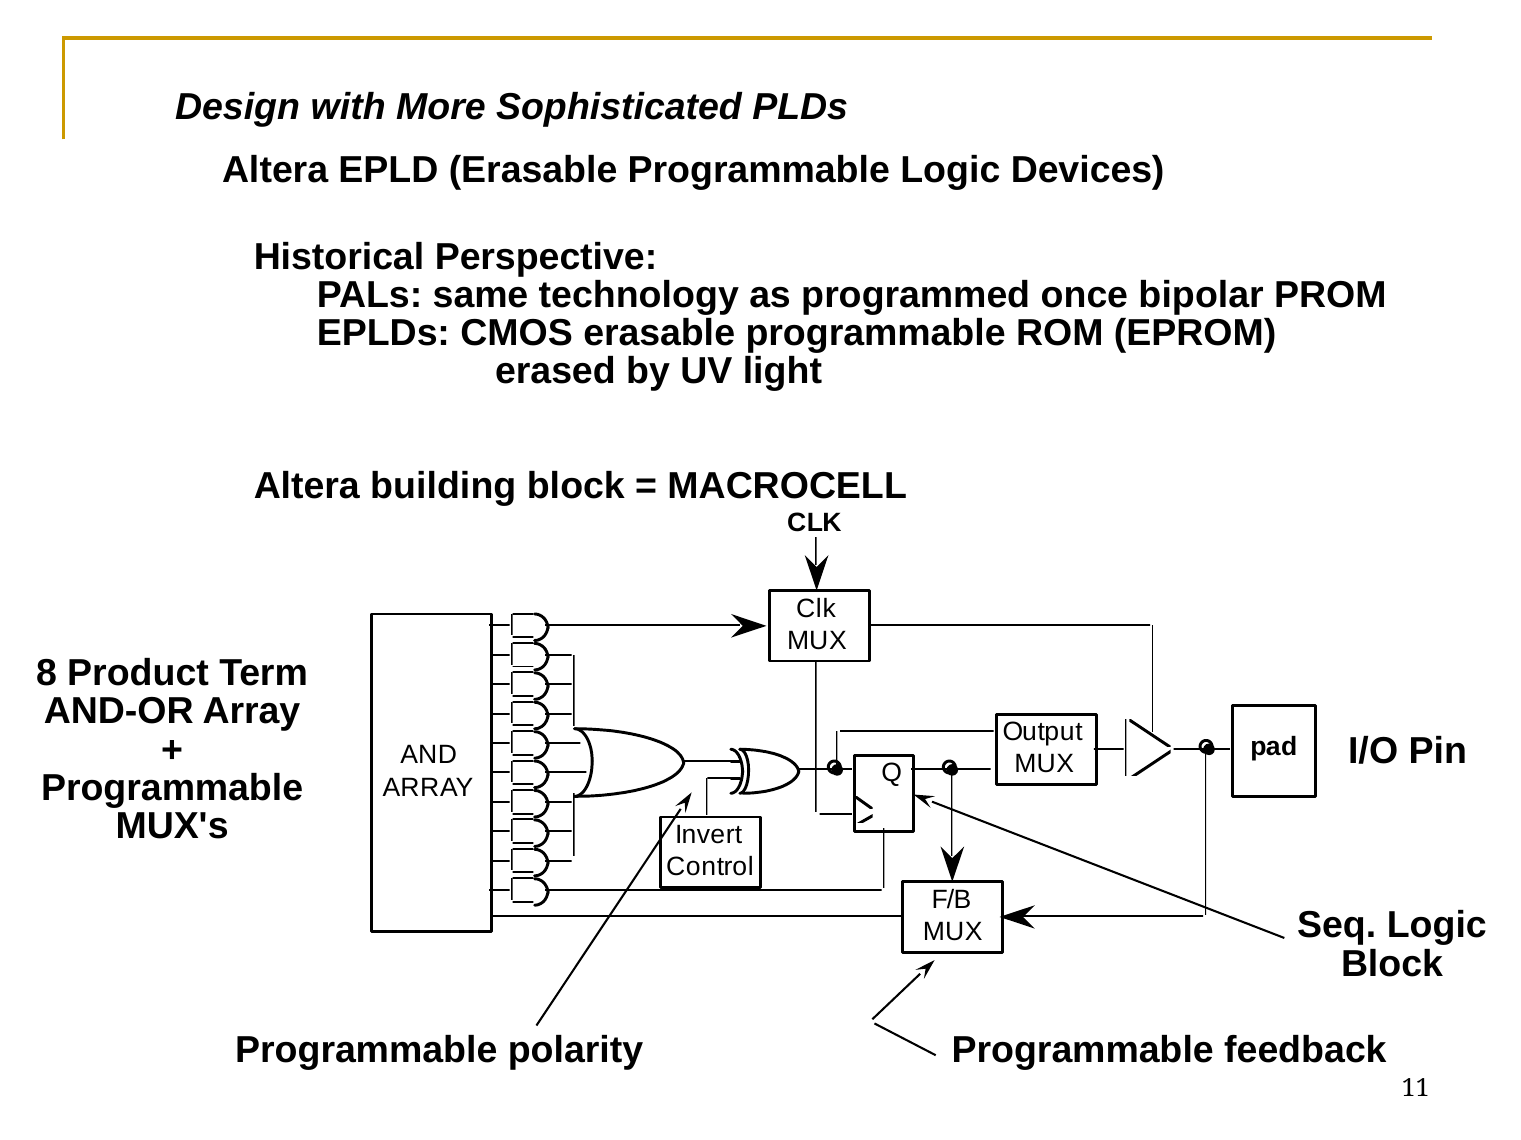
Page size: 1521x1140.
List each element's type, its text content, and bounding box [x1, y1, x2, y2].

slide_number 11 [1089, 1037, 1445, 1114]
text_box Altera EPLD (Erasable Programmable Logic Devices) [211, 147, 1177, 195]
picture [364, 504, 1319, 956]
text_box Historical Perspective: PALs: same technology as programmed once bipolar PROM EPLDs: CMOS erasable programmable ROM (EPROM) erased by UV light Altera building block = MACROCELL [243, 234, 1399, 511]
text_box Programmable polarity [224, 1027, 655, 1075]
text_box 8 Product Term AND-OR Array + Programmable MUX's [25, 651, 319, 851]
text_box Seq. Logic Block [1286, 903, 1498, 988]
text_box I/O Pin [1337, 729, 1479, 776]
text_box [915, 965, 932, 979]
text_box Programmable feedback [940, 1027, 1398, 1075]
text_box Design with More Sophisticated PLDs [164, 84, 860, 132]
